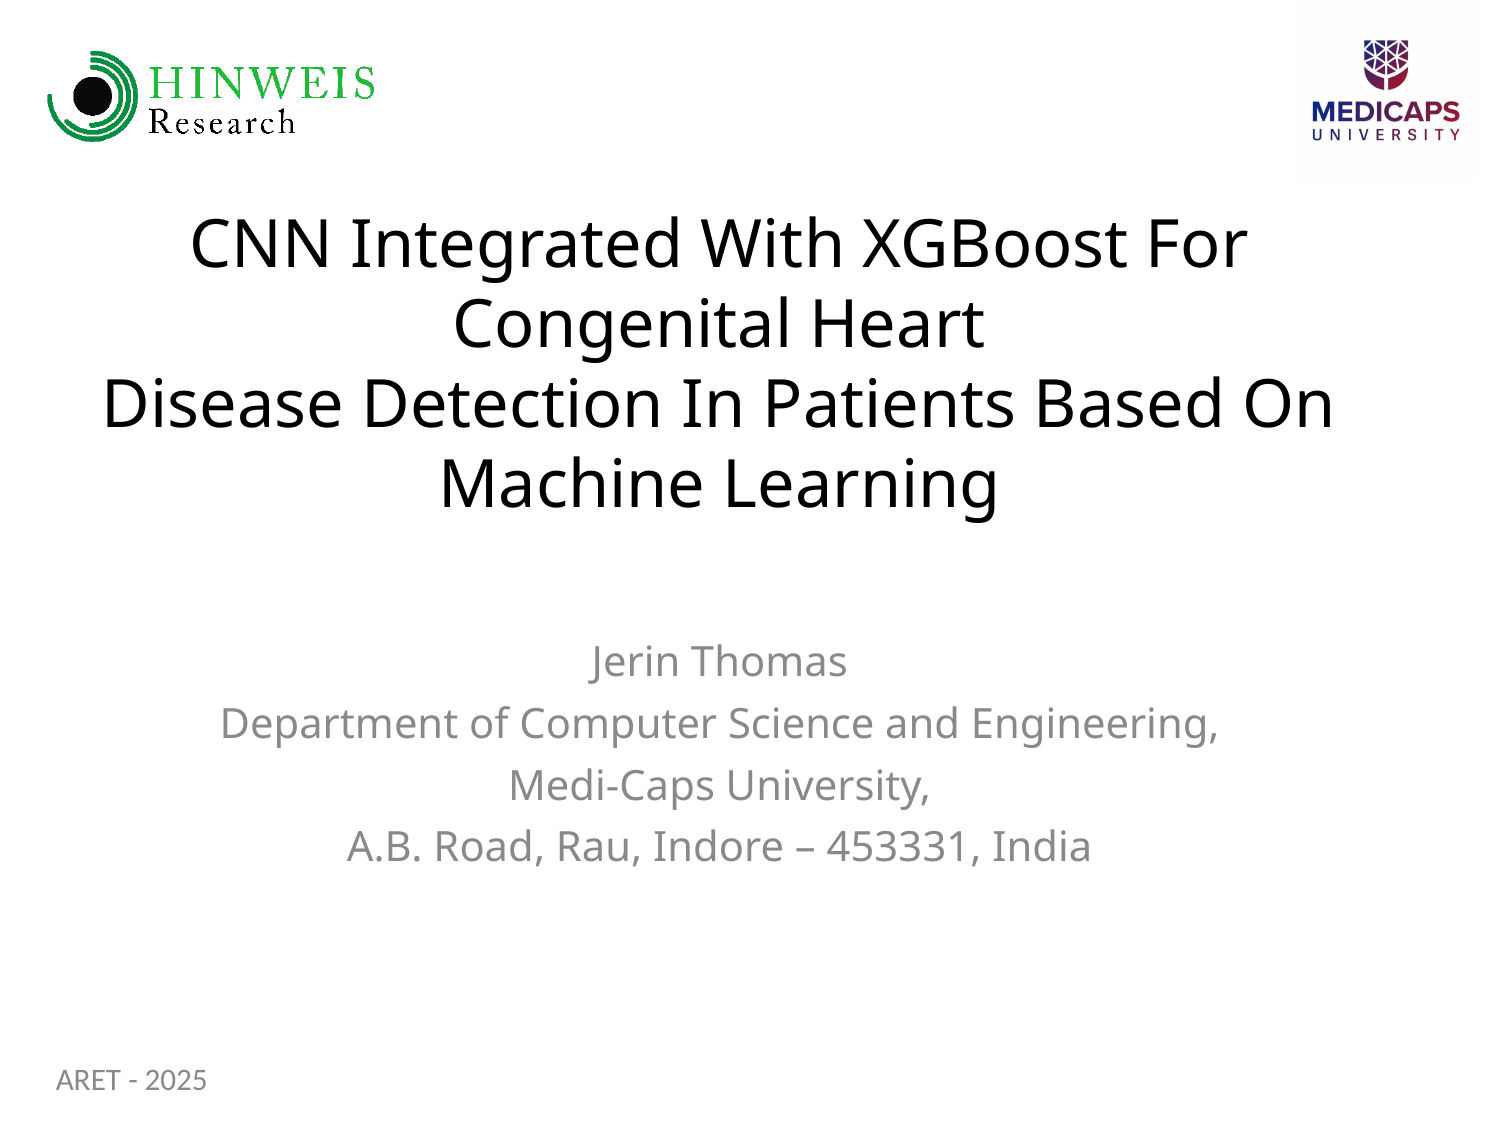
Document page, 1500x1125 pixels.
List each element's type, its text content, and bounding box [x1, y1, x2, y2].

picture [40, 47, 396, 174]
picture [1293, 0, 1479, 182]
text_box ARET - 2025 [41, 1058, 1128, 1106]
text_box Jerin Thomas Department of Computer Science and Engineering, Medi-Caps University, A.B. Road, Rau, Indore – 453331, India [194, 633, 1245, 811]
text_box CNN Integrated With XGBoost For Congenital Heart Disease Detection In Patients Based On Machine Learning [82, 245, 1358, 476]
